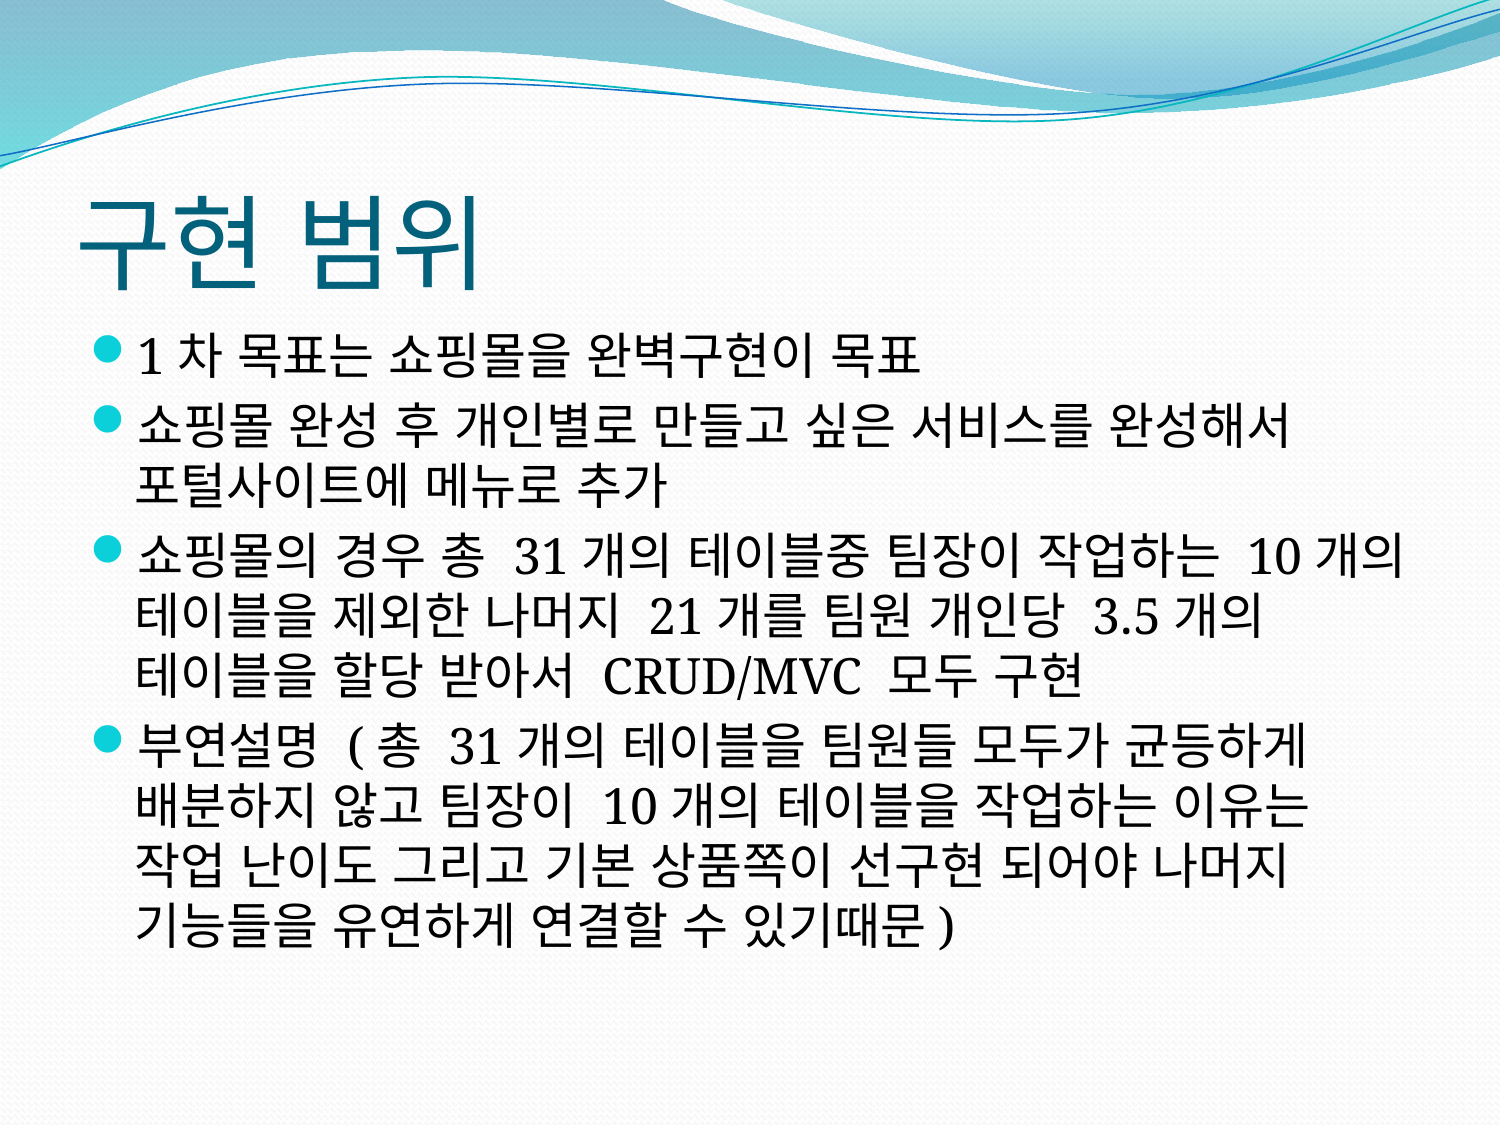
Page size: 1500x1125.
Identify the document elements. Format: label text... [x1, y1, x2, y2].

title 구현 범위 [75, 115, 1425, 303]
list 1차 목표는 쇼핑몰을 완벽구현이 목표 쇼핑몰 완성 후 개인별로 만들고 싶은 서비스를 완성해서 포털사이트에 메뉴로 추가 쇼핑몰의 경우 총 31개의 테이블중 팀장이 작업하는 10개의 테이블을 제외한 나머지 21개를 팀원 개인당 3.5개의 테이블을 할당 받아서 CRUD/MVC 모두 구현 부연설명 (총 31개의 테이블을 팀원들 모두가 균등하게 배분하지 않고 팀장이 10개의 테이블을 작업하는 이유는 작업 난이도 그리고 기본 상품쪽이 선구현 되어야 나머지 기능들을 유연하게 연결할 수 있기때문) [75, 317, 1425, 1038]
